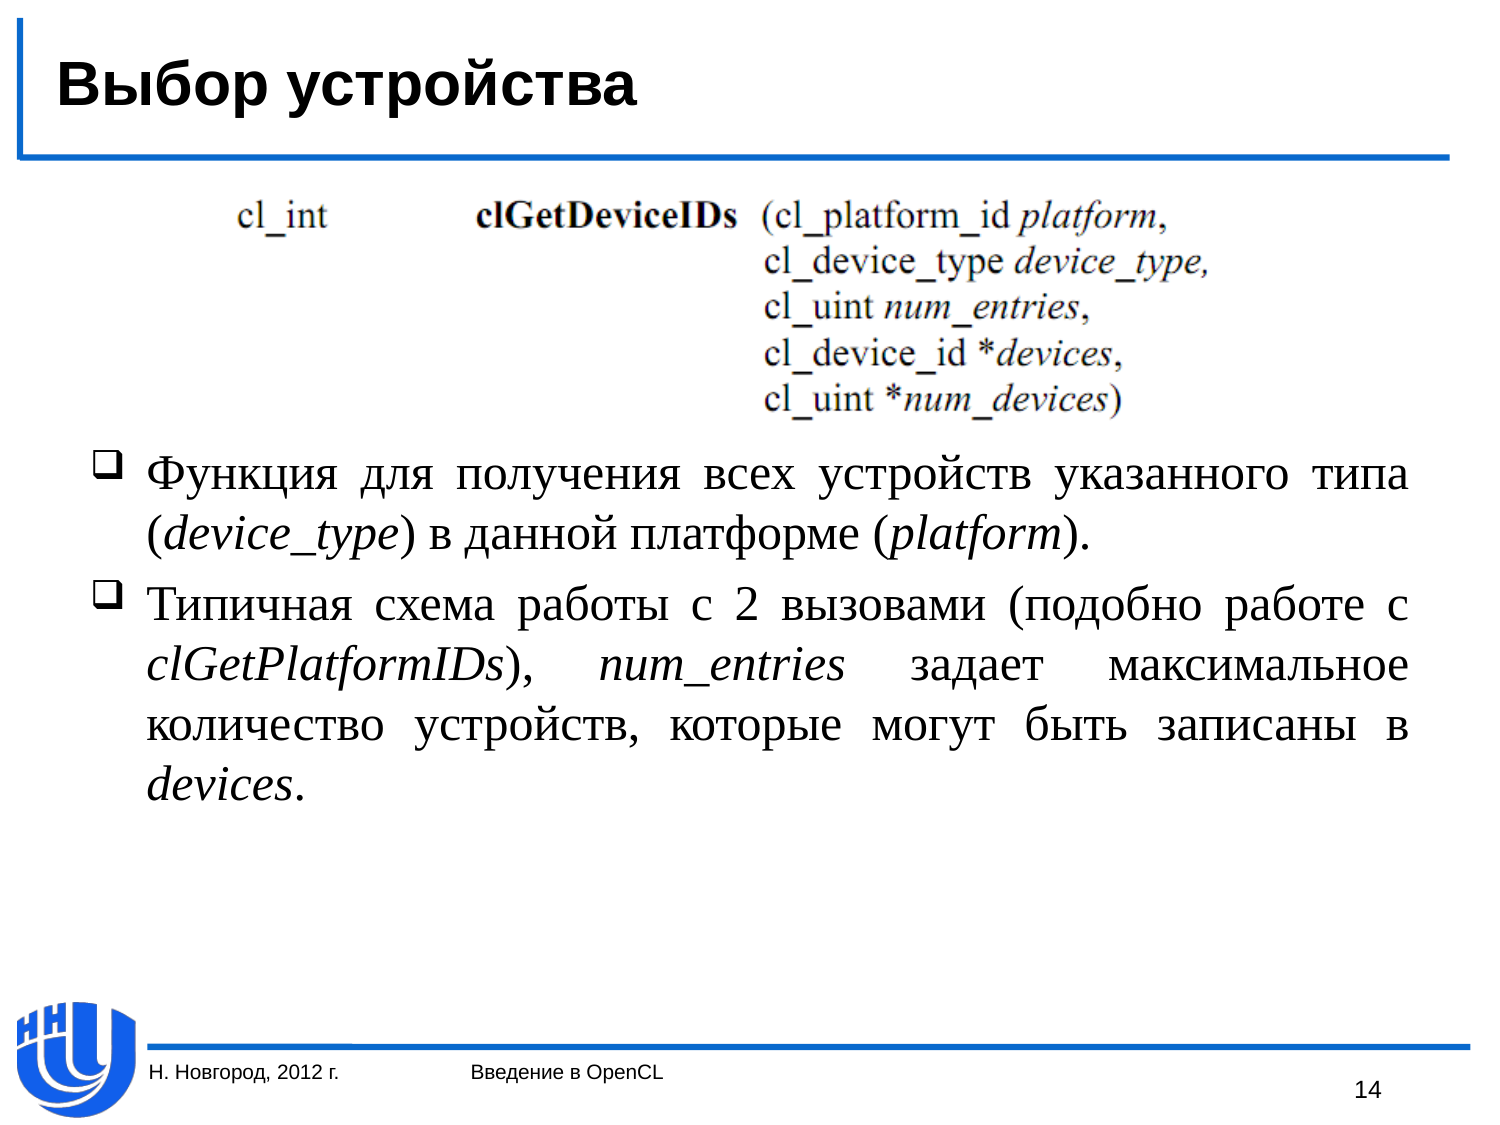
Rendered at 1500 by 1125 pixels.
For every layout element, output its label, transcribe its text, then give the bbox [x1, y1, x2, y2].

picture [224, 169, 1235, 433]
title Выбор устройства [41, 33, 1417, 127]
footer Введение в OpenCL [455, 1051, 1329, 1125]
picture [17, 1002, 148, 1118]
slide_number 14 [1338, 1051, 1482, 1125]
list Функция для получения всех устройств указанного типа (device_type) в данной платформе (platform). Типичная схема работы с 2 вызовами (подобно работе с clGetPlatformIDs), num_entries задает максимальное количество устройств, которые могут быть записаны в devices. [74, 432, 1426, 1012]
slide_number Н. Новгород, 2012 г. [133, 1051, 445, 1125]
